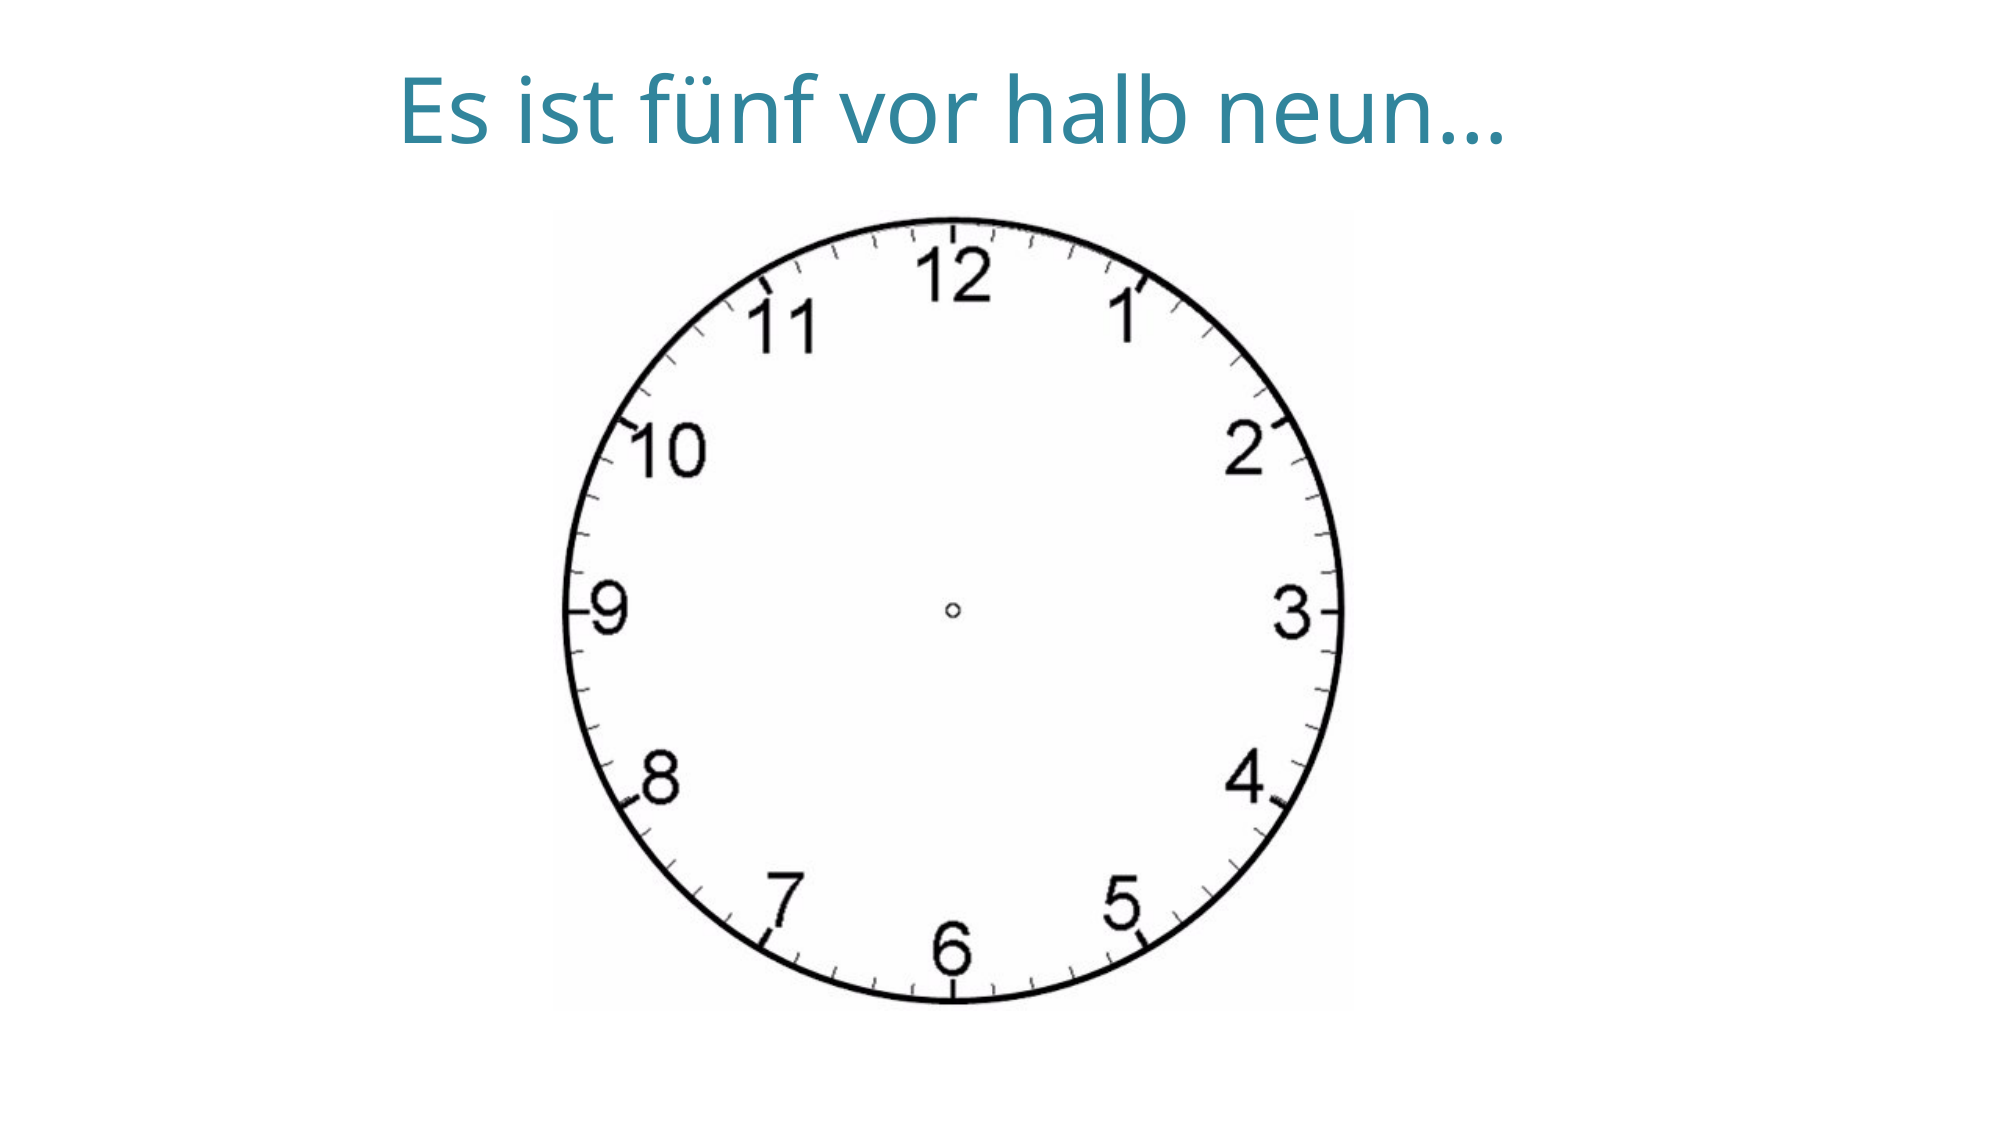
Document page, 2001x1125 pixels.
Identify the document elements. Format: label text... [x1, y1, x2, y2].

picture [553, 210, 1354, 1011]
title Es ist fünf vor halb neun… [90, 5, 1816, 223]
